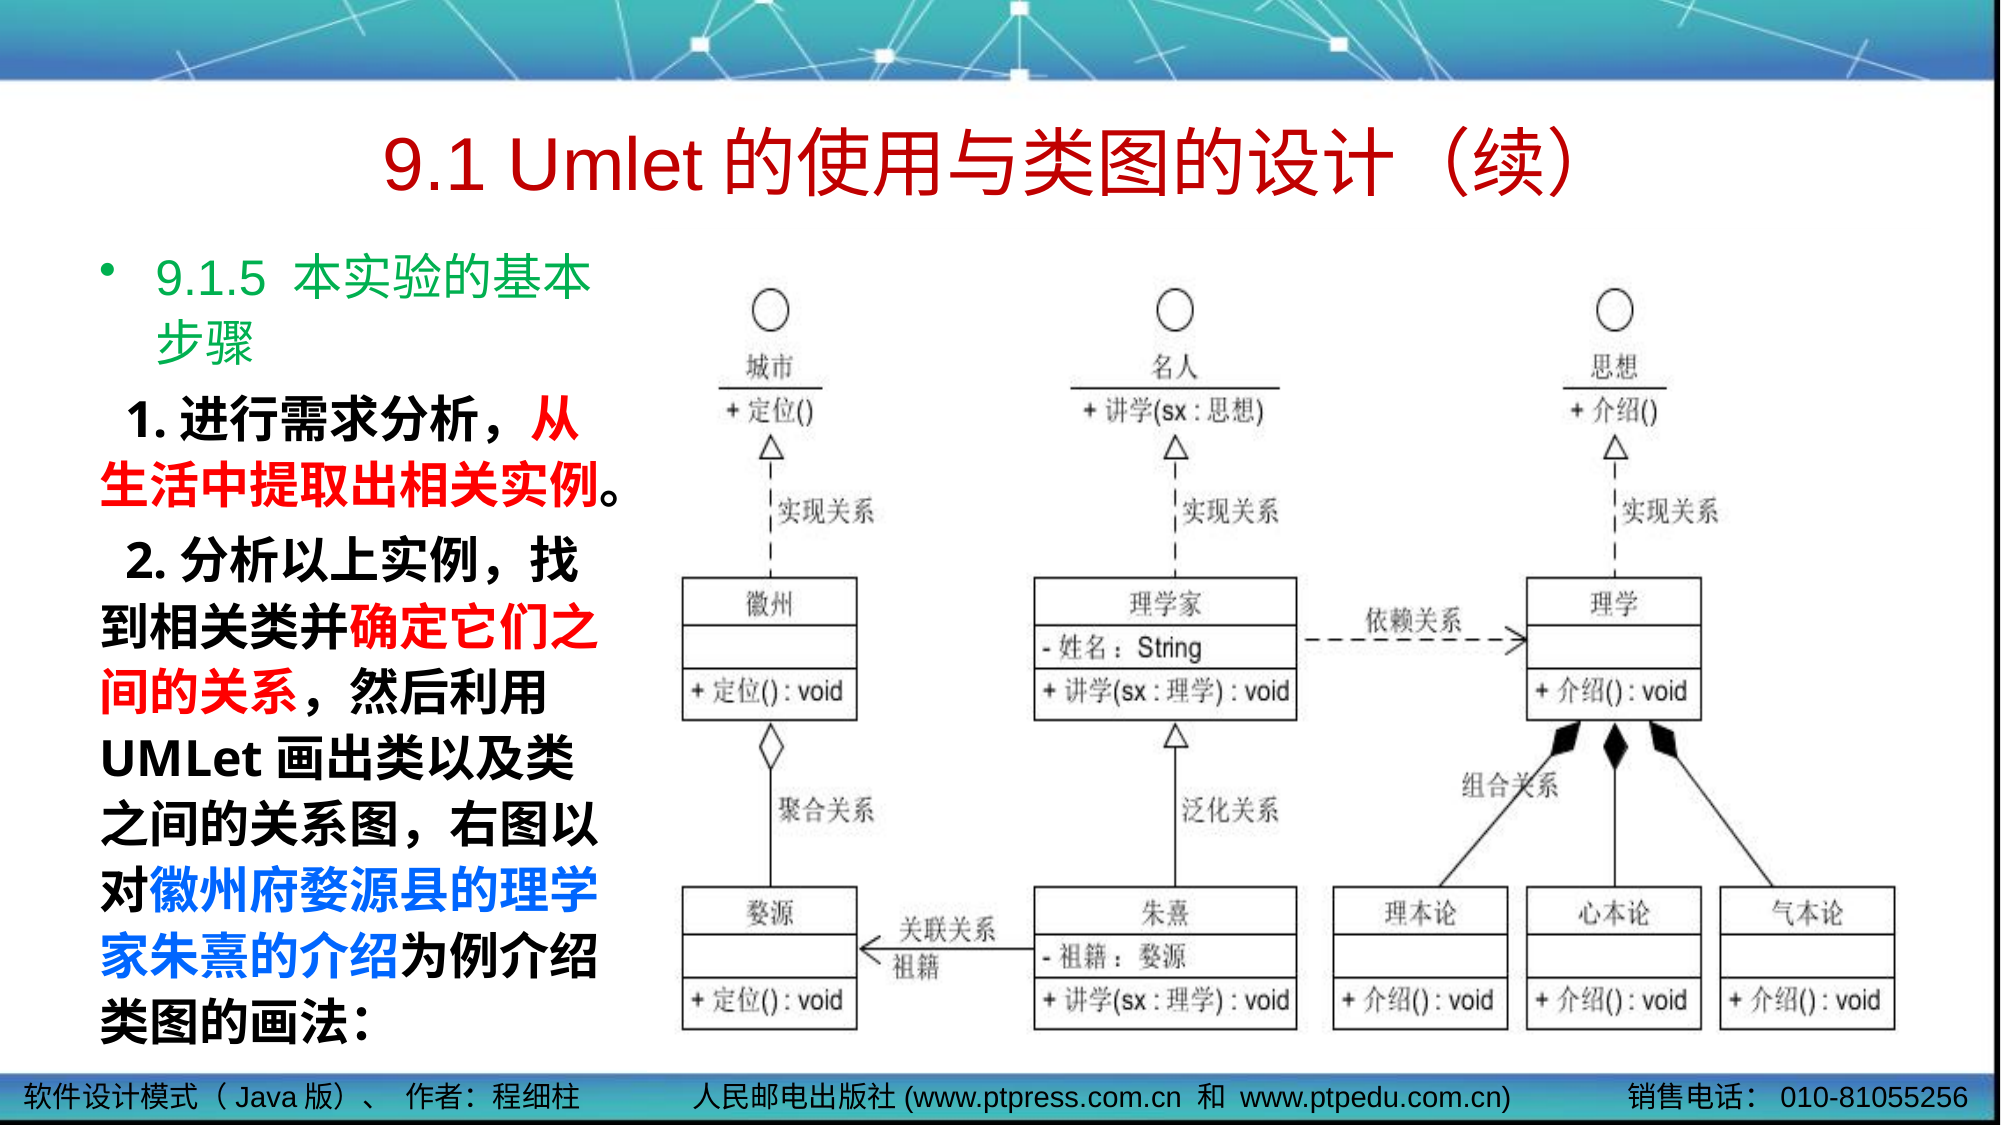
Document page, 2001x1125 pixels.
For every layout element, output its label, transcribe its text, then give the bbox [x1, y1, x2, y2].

list 9.1.5 本实验的基本步骤 1.进行需求分析，从生活中提取出相关实例。 2.分析以上实例，找到相关类并确定它们之间的关系，然后利用UMLet画出类以及类之间的关系图，右图以对徽州府婺源县的理学家朱熹的介绍为例介绍类图的画法： [84, 231, 633, 1071]
title 9.1 Umlet的使用与类图的设计（续） [102, 101, 1903, 221]
picture [0, 0, 2001, 1125]
slide_number 销售电话：010-81055256 [1557, 1071, 1984, 1125]
footer 人民邮电出版社(www.ptpress.com.cn 和 www.ptpedu.com.cn) [647, 1072, 1557, 1125]
slide_number 软件设计模式（Java版）、 作者：程细柱 [8, 1071, 647, 1125]
